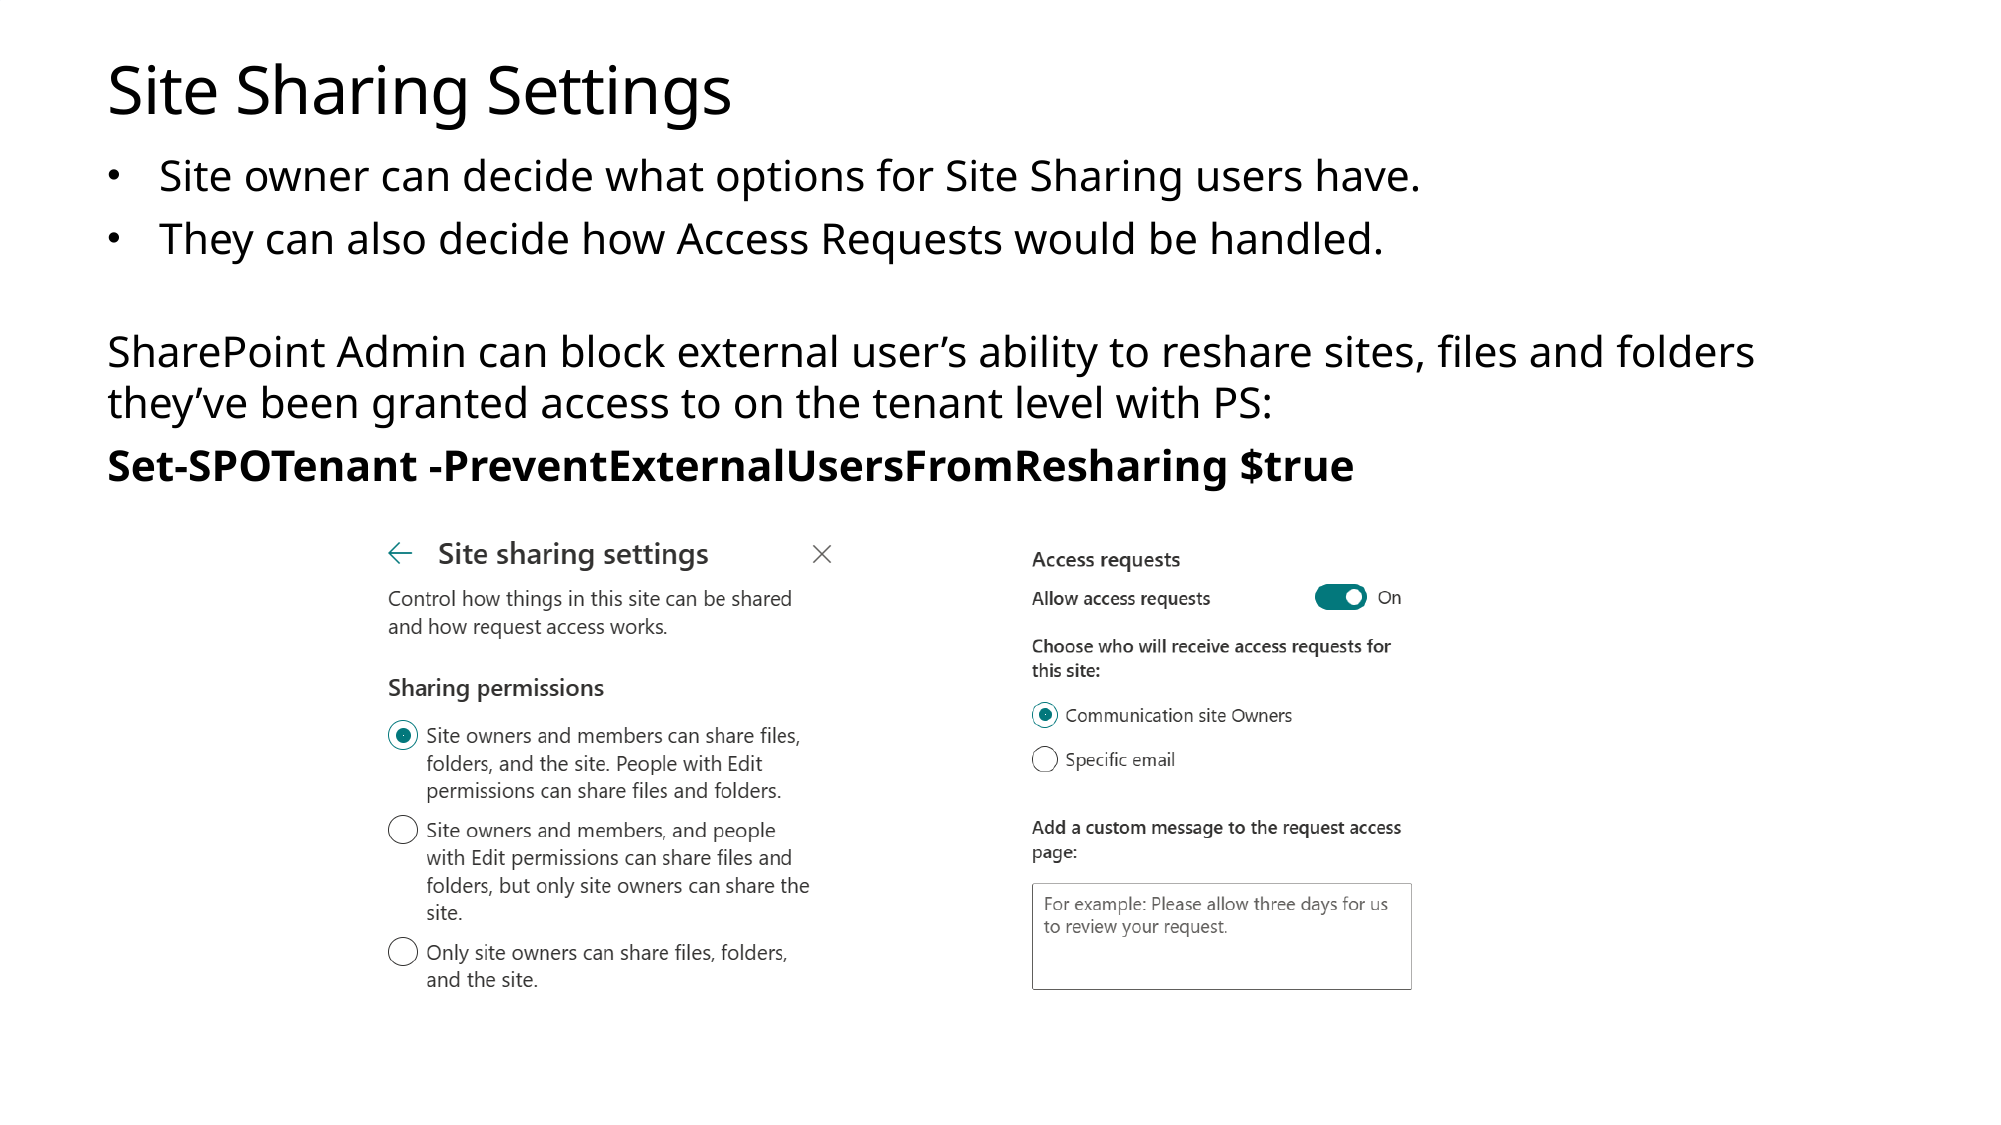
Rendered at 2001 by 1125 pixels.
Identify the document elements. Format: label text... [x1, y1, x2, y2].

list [367, 526, 841, 1022]
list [1014, 526, 1431, 1022]
title Site Sharing Settings [107, 52, 1893, 129]
list Site owner can decide what options for Site Sharing users have. They can also decide how Access Requests would be handled. SharePoint Admin can block external user’s ability to reshare sites, files and folders they’ve been granted access to on the tenant level with PS: Set-SPOTenant -PreventExternalUsersFromResharing $true [107, 148, 1893, 491]
